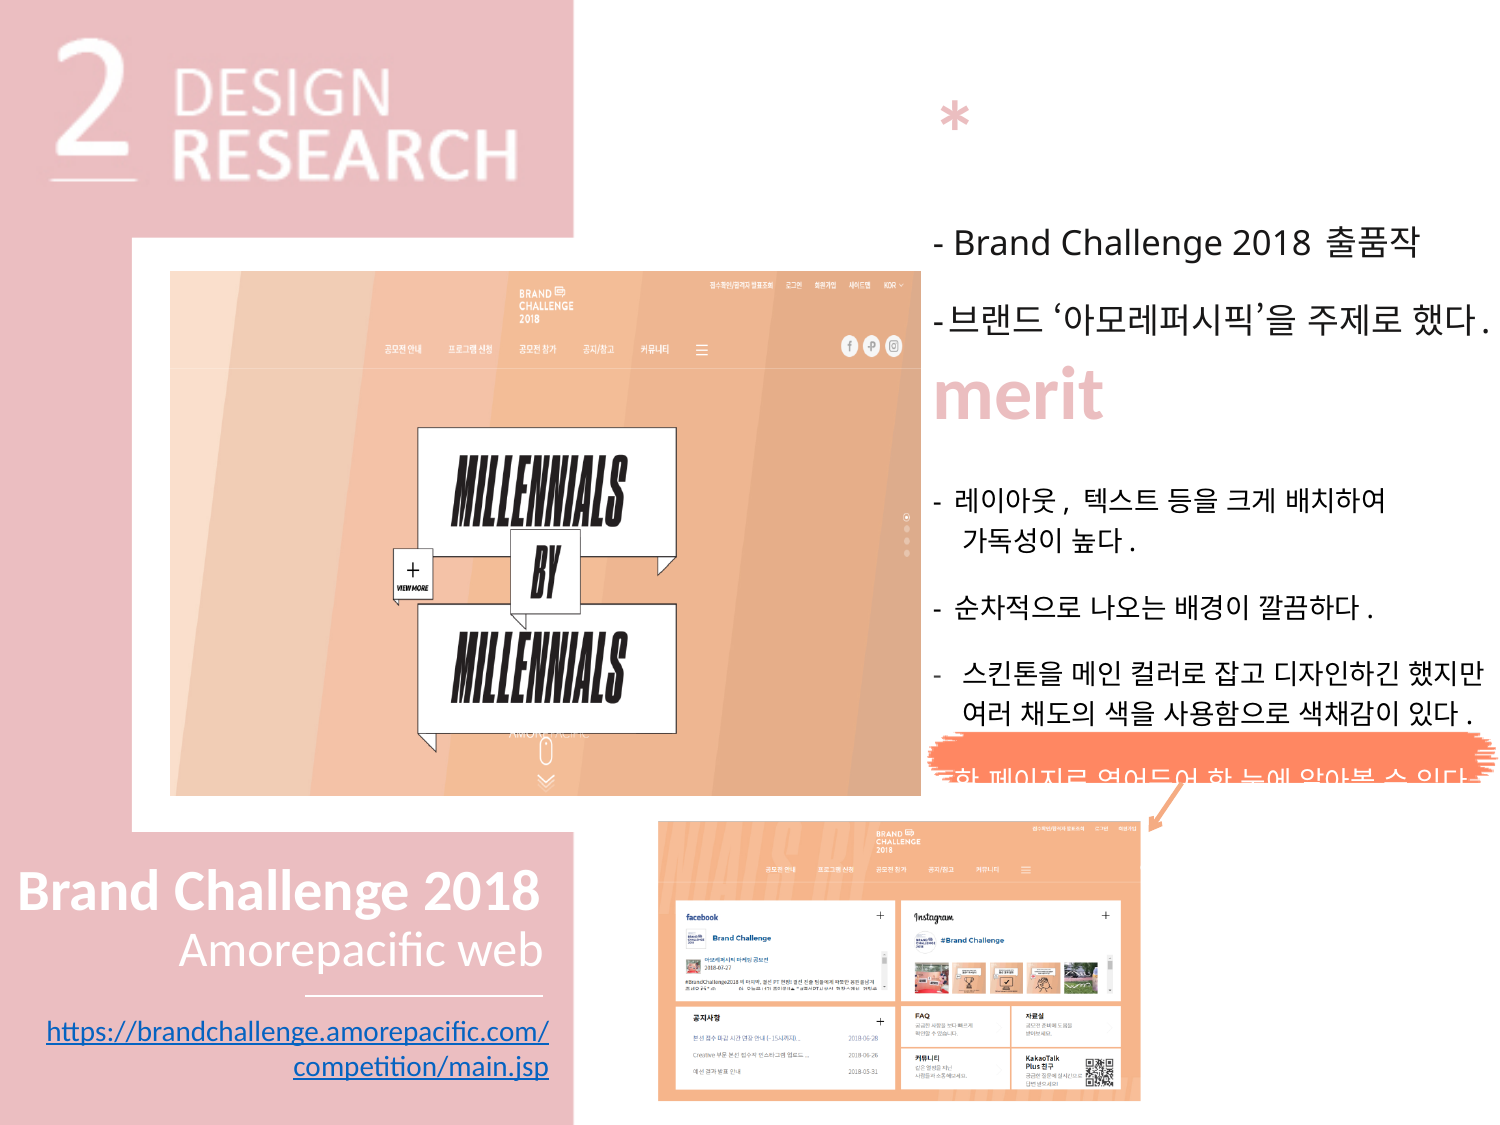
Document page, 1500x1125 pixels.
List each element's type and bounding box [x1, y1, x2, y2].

text_box [1148, 782, 1182, 833]
picture [0, 0, 1500, 1125]
